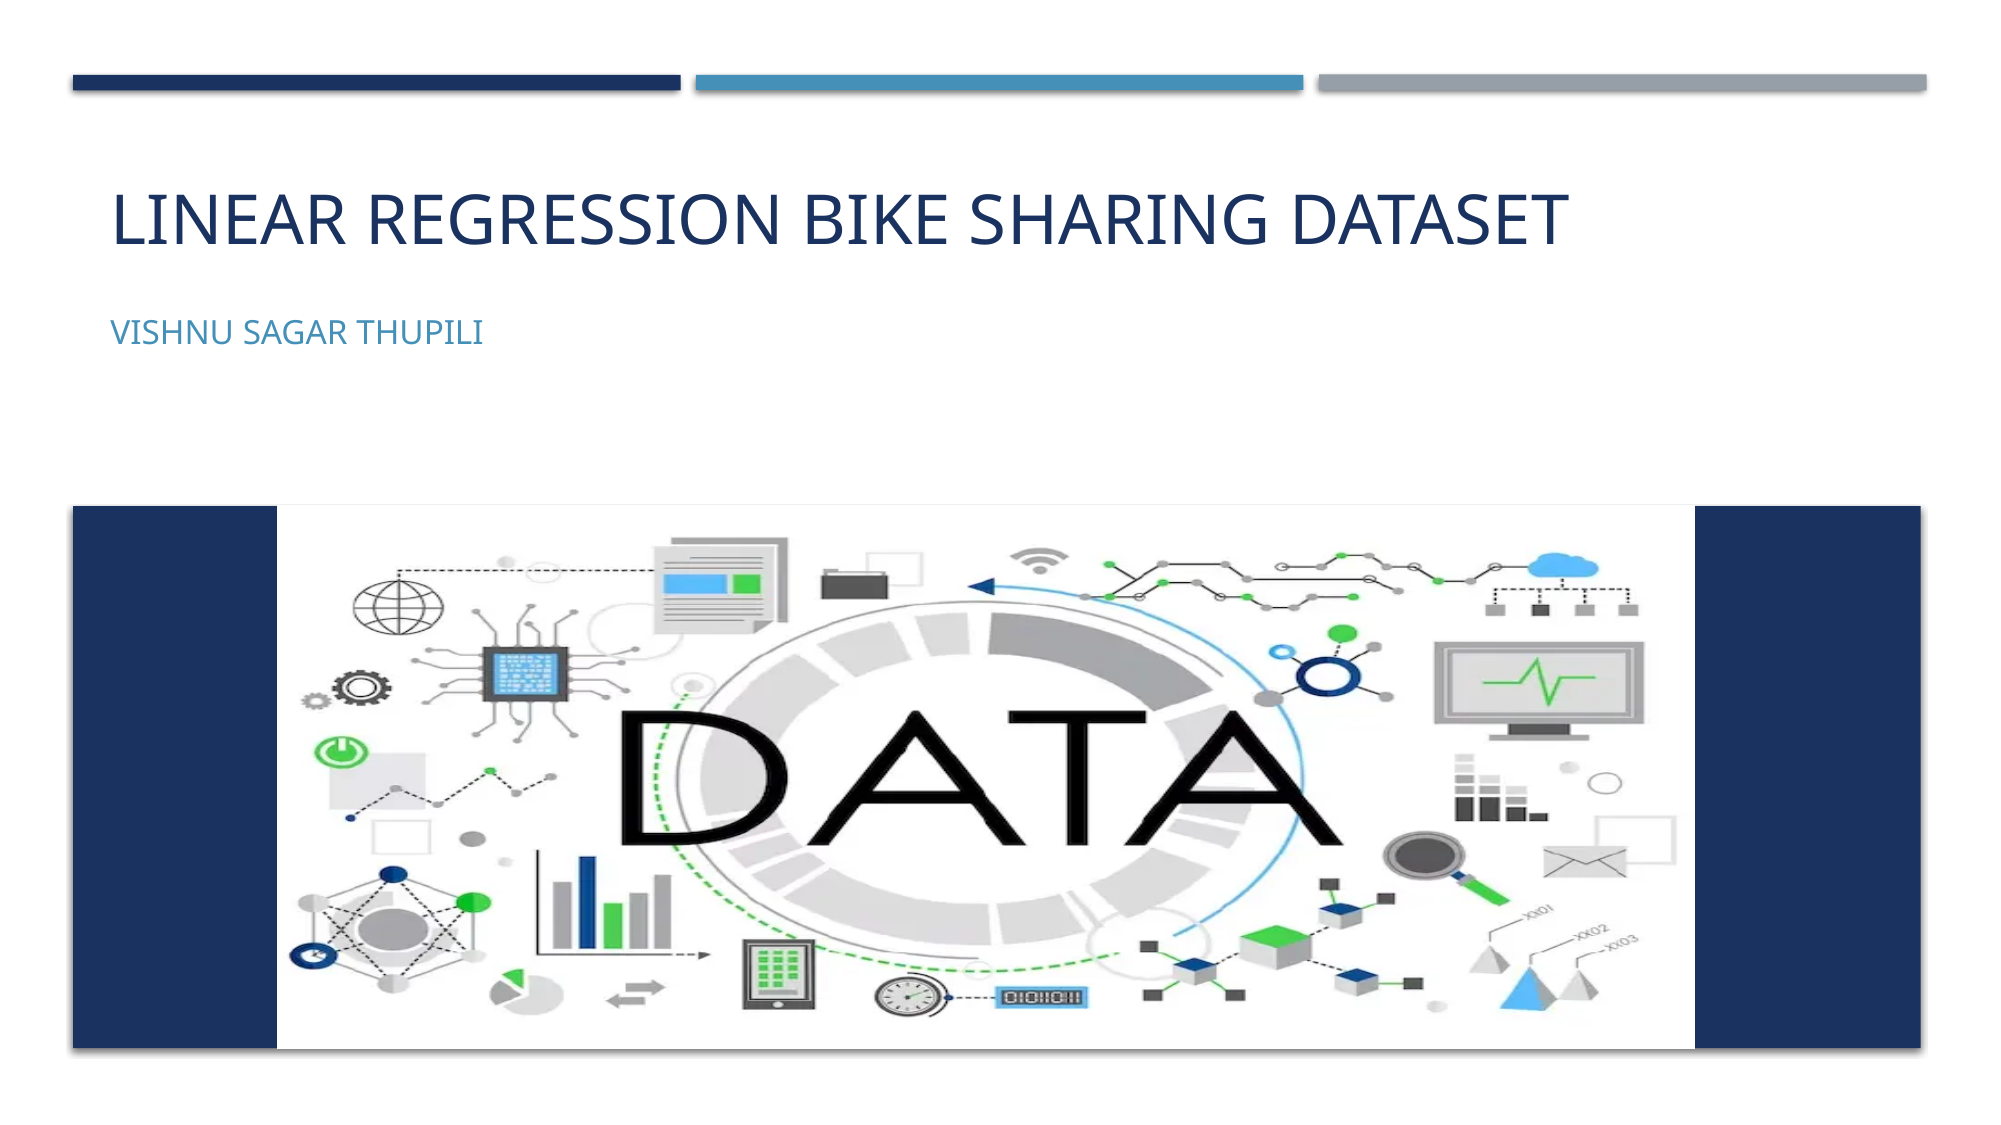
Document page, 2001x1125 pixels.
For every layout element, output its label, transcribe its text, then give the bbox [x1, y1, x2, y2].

title Linear Regression Bike Sharing DataSET [95, 167, 1899, 266]
picture [276, 505, 1695, 1049]
subtitle Vishnu sagar thupili [95, 303, 1899, 401]
